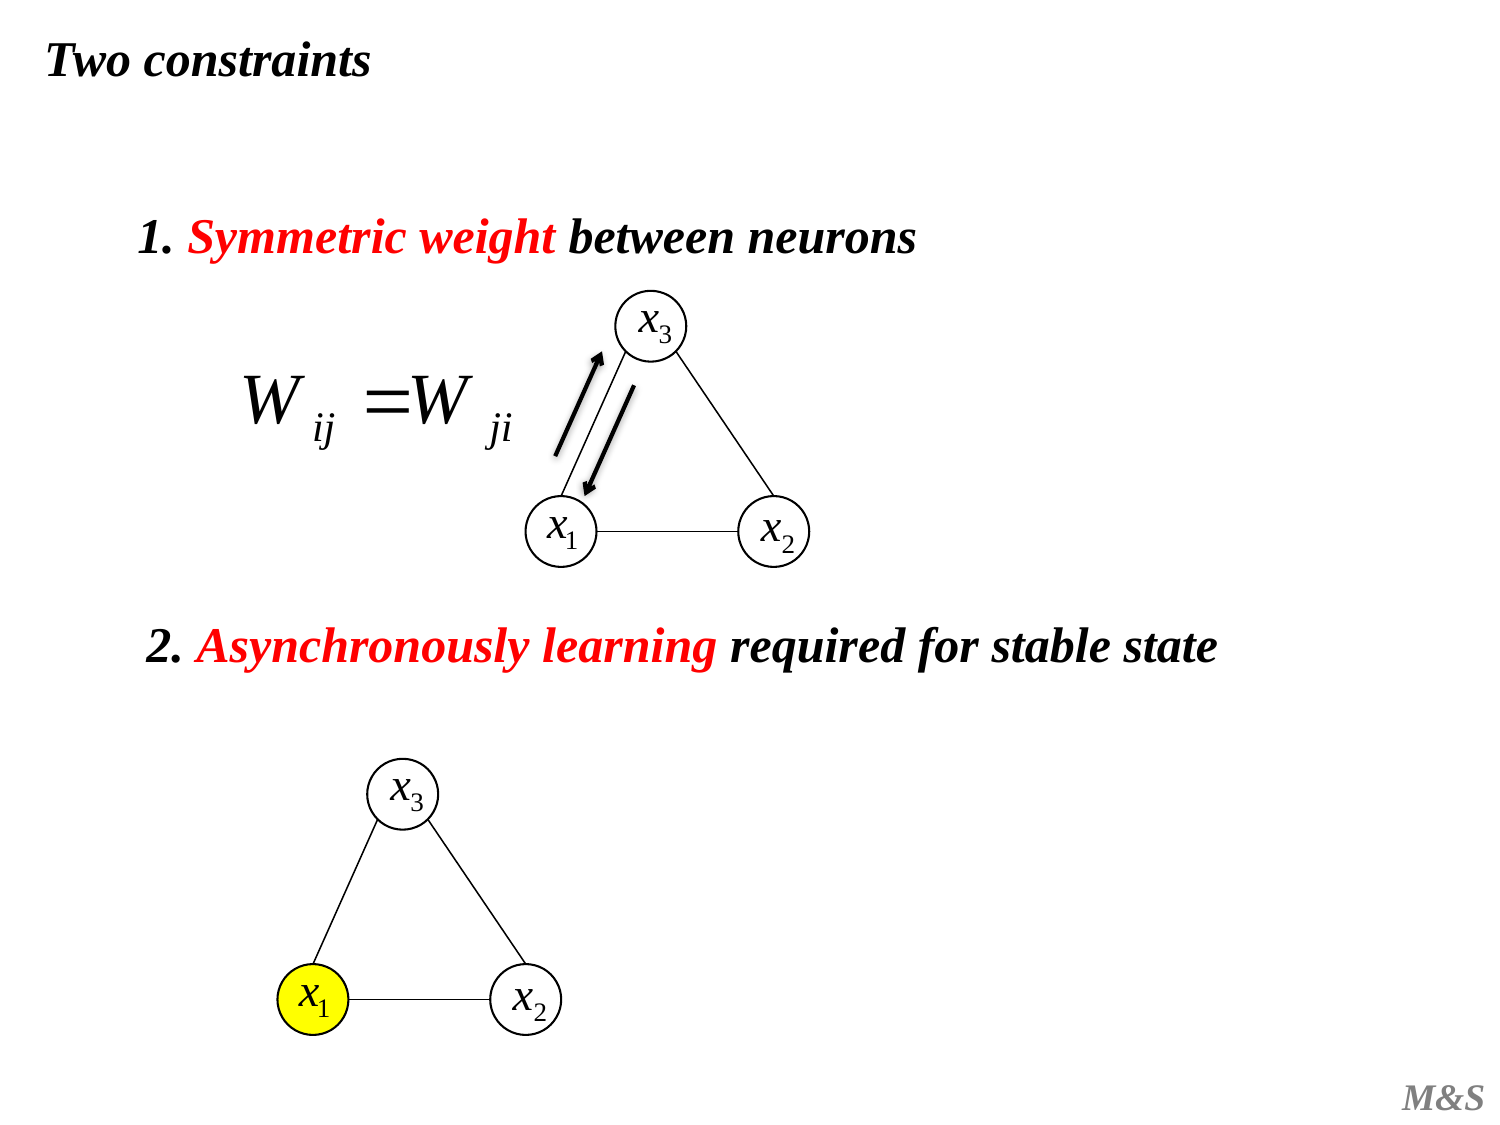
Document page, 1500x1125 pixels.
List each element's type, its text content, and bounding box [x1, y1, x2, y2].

text_box [275, 975, 284, 1024]
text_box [584, 385, 635, 497]
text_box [560, 466, 579, 491]
text_box [560, 984, 564, 1015]
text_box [289, 960, 337, 1026]
text_box [613, 301, 623, 349]
text_box Two constraints [29, 19, 1365, 94]
text_box 2. Asynchronously learning required for stable state [132, 604, 1246, 680]
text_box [629, 286, 680, 356]
text_box [806, 512, 812, 551]
text_box 1. Symmetric weight between neurons [122, 196, 933, 271]
text_box [736, 507, 746, 557]
text_box [589, 507, 599, 557]
text_box [341, 975, 351, 1025]
text_box [365, 768, 375, 817]
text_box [675, 351, 775, 497]
text_box [488, 975, 498, 1025]
text_box [683, 306, 689, 346]
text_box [751, 496, 803, 562]
text_box [523, 507, 532, 556]
text_box [435, 775, 441, 814]
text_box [604, 351, 626, 383]
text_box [380, 754, 432, 824]
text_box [554, 351, 603, 457]
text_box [503, 964, 555, 1030]
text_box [427, 819, 526, 965]
text_box [546, 566, 576, 570]
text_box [234, 351, 526, 466]
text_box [537, 492, 585, 558]
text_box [312, 819, 378, 965]
